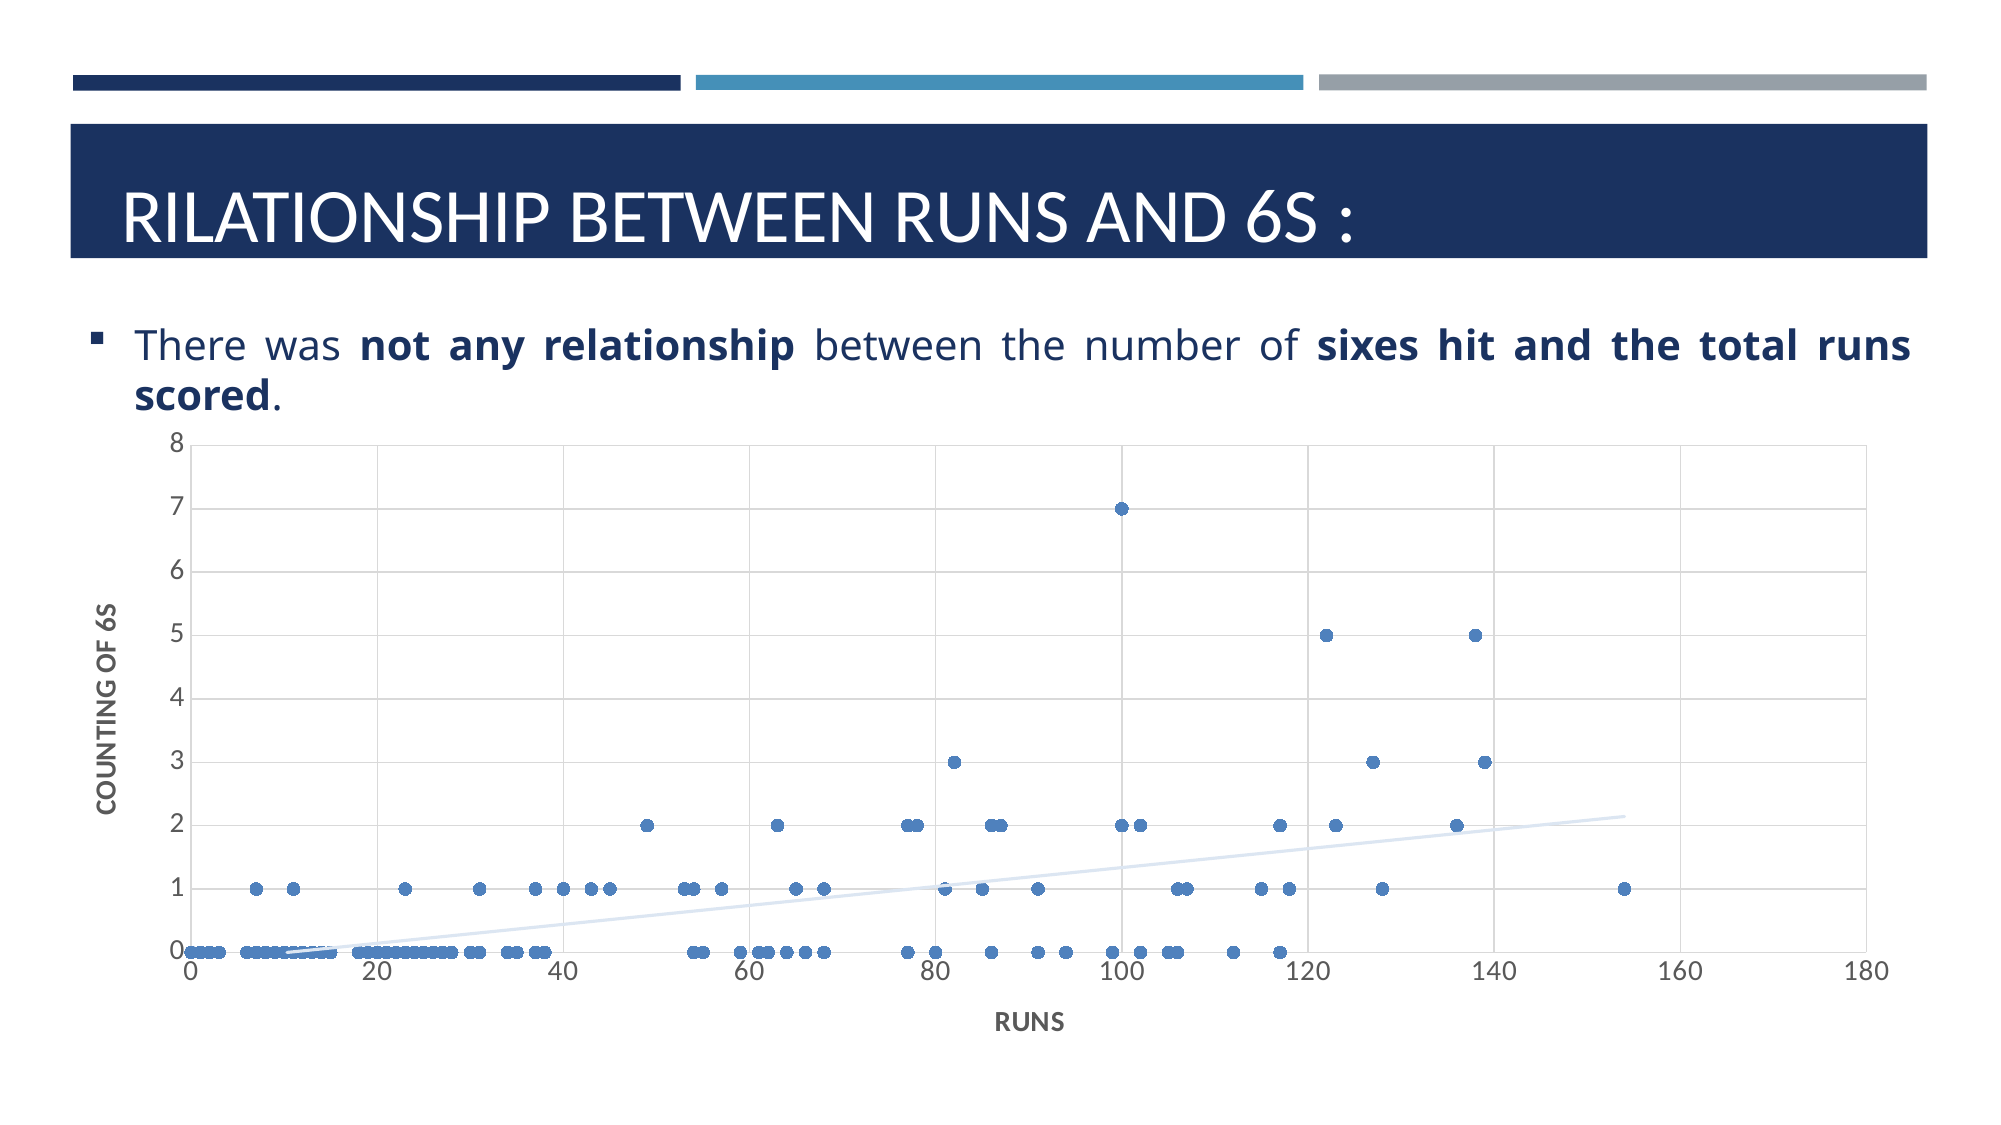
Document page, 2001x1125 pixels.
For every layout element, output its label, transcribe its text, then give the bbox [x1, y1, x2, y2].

text_box There was not any relationship between the number of sixes hit and the total runs scored. [70, 311, 1928, 416]
text_box RILATIONSHIP BETWEEN RUNS AND 6S : [70, 123, 1928, 259]
chart [58, 417, 1928, 1074]
